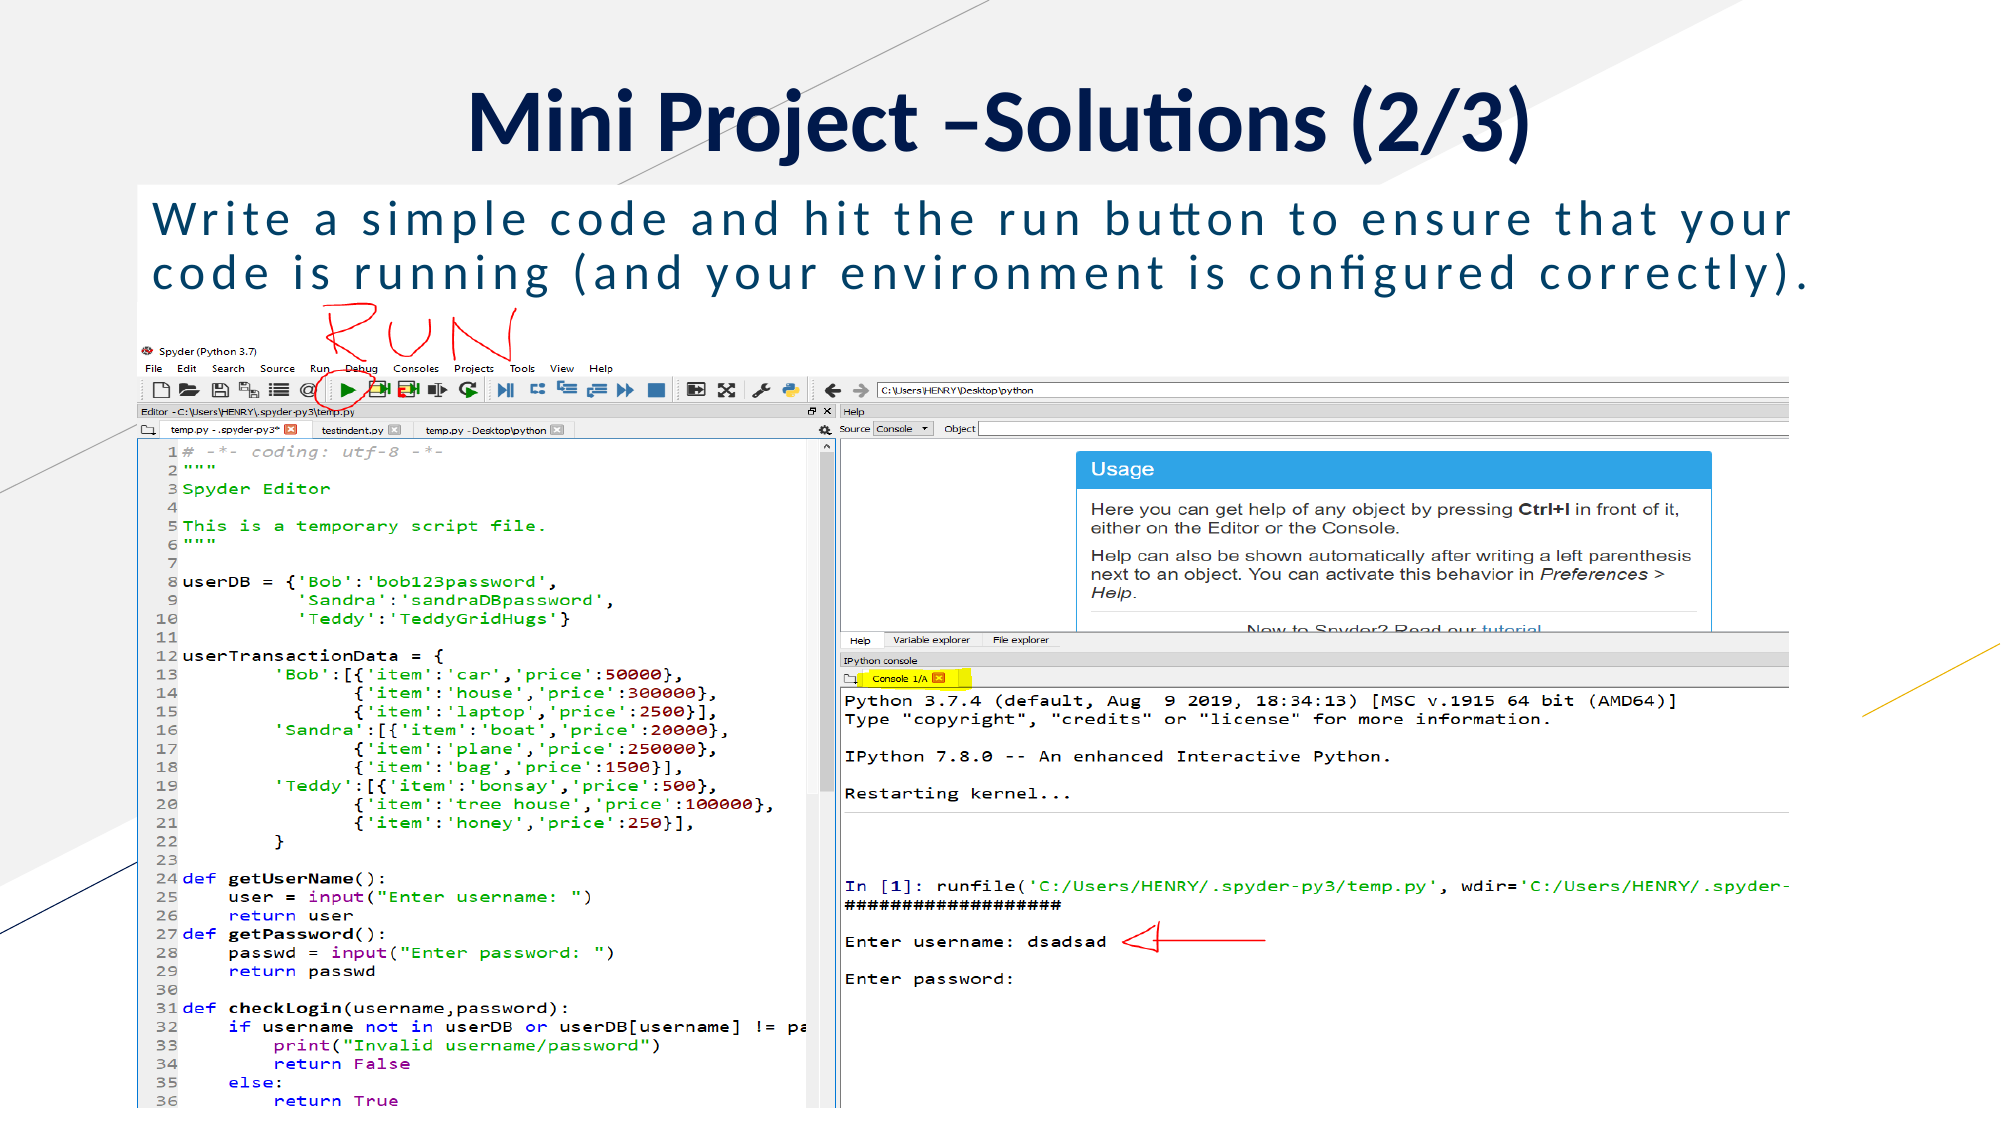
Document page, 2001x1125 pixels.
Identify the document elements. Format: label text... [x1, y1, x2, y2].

picture [137, 302, 1789, 1109]
text_box Mini Project –Solutions (2/3) [137, 59, 1863, 172]
text_box Write a simple code and hit the run button to ensure that your code is running (and your environment is configured correctly). [137, 184, 1863, 1014]
